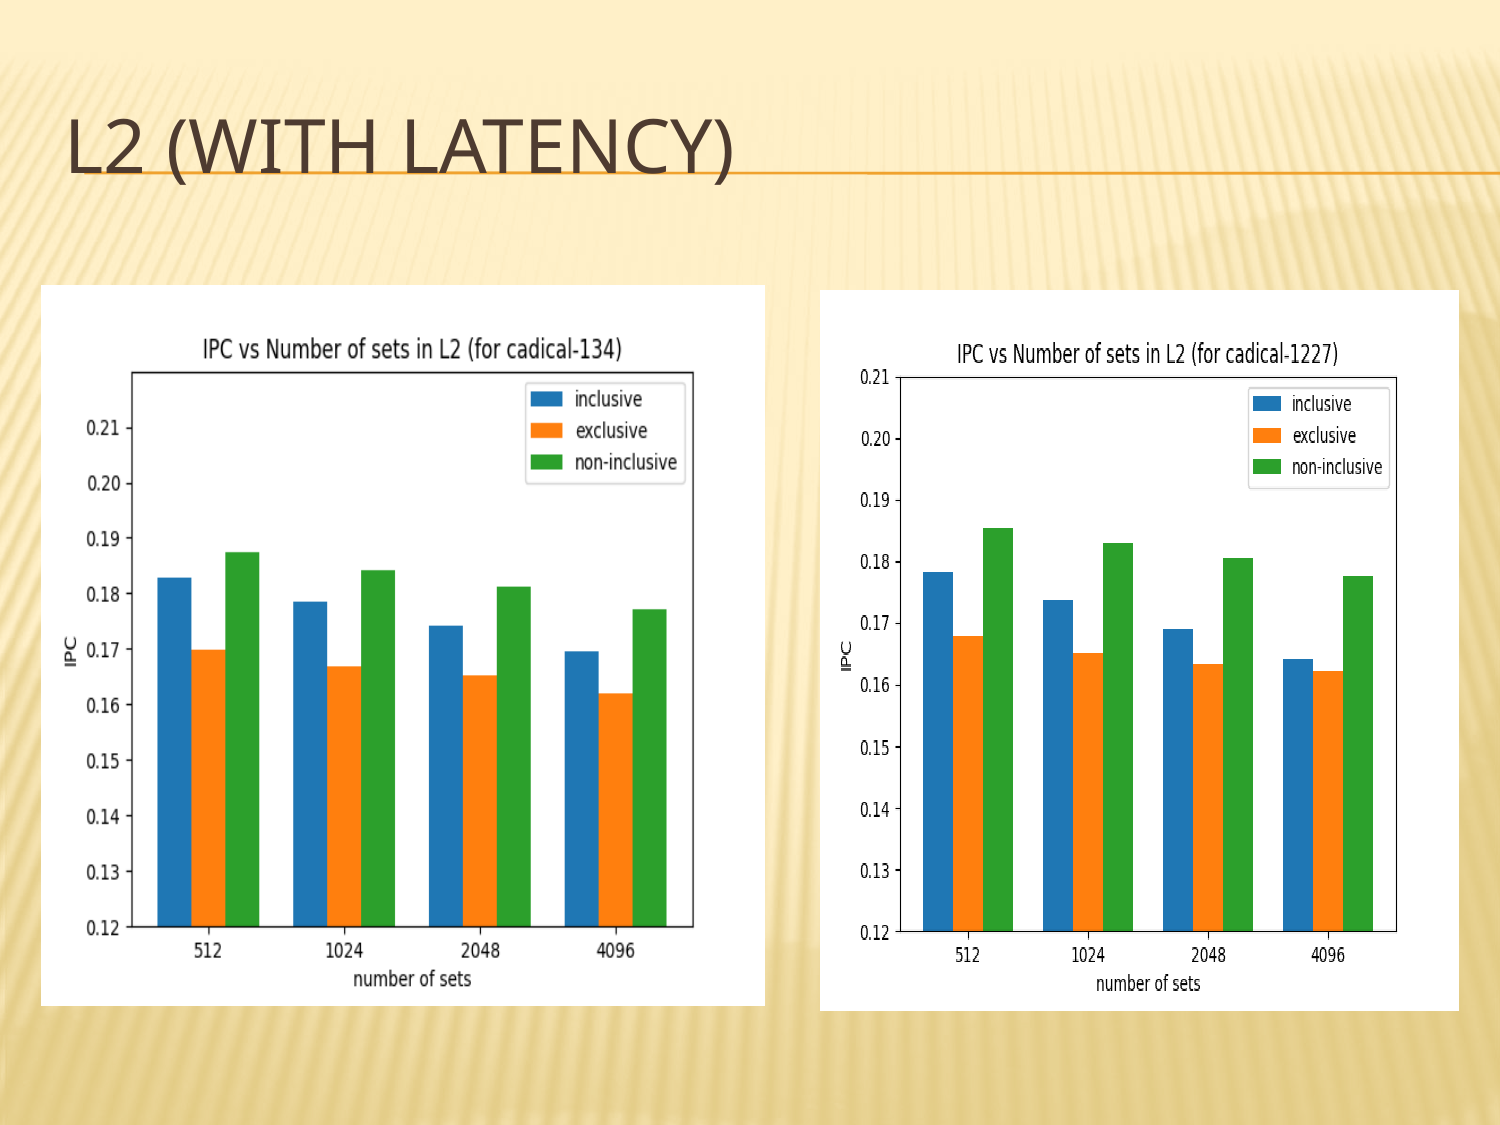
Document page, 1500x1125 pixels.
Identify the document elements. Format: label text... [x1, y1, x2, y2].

picture [40, 285, 766, 1006]
title L2 (with latency) [50, 75, 1475, 213]
picture [820, 290, 1459, 1012]
